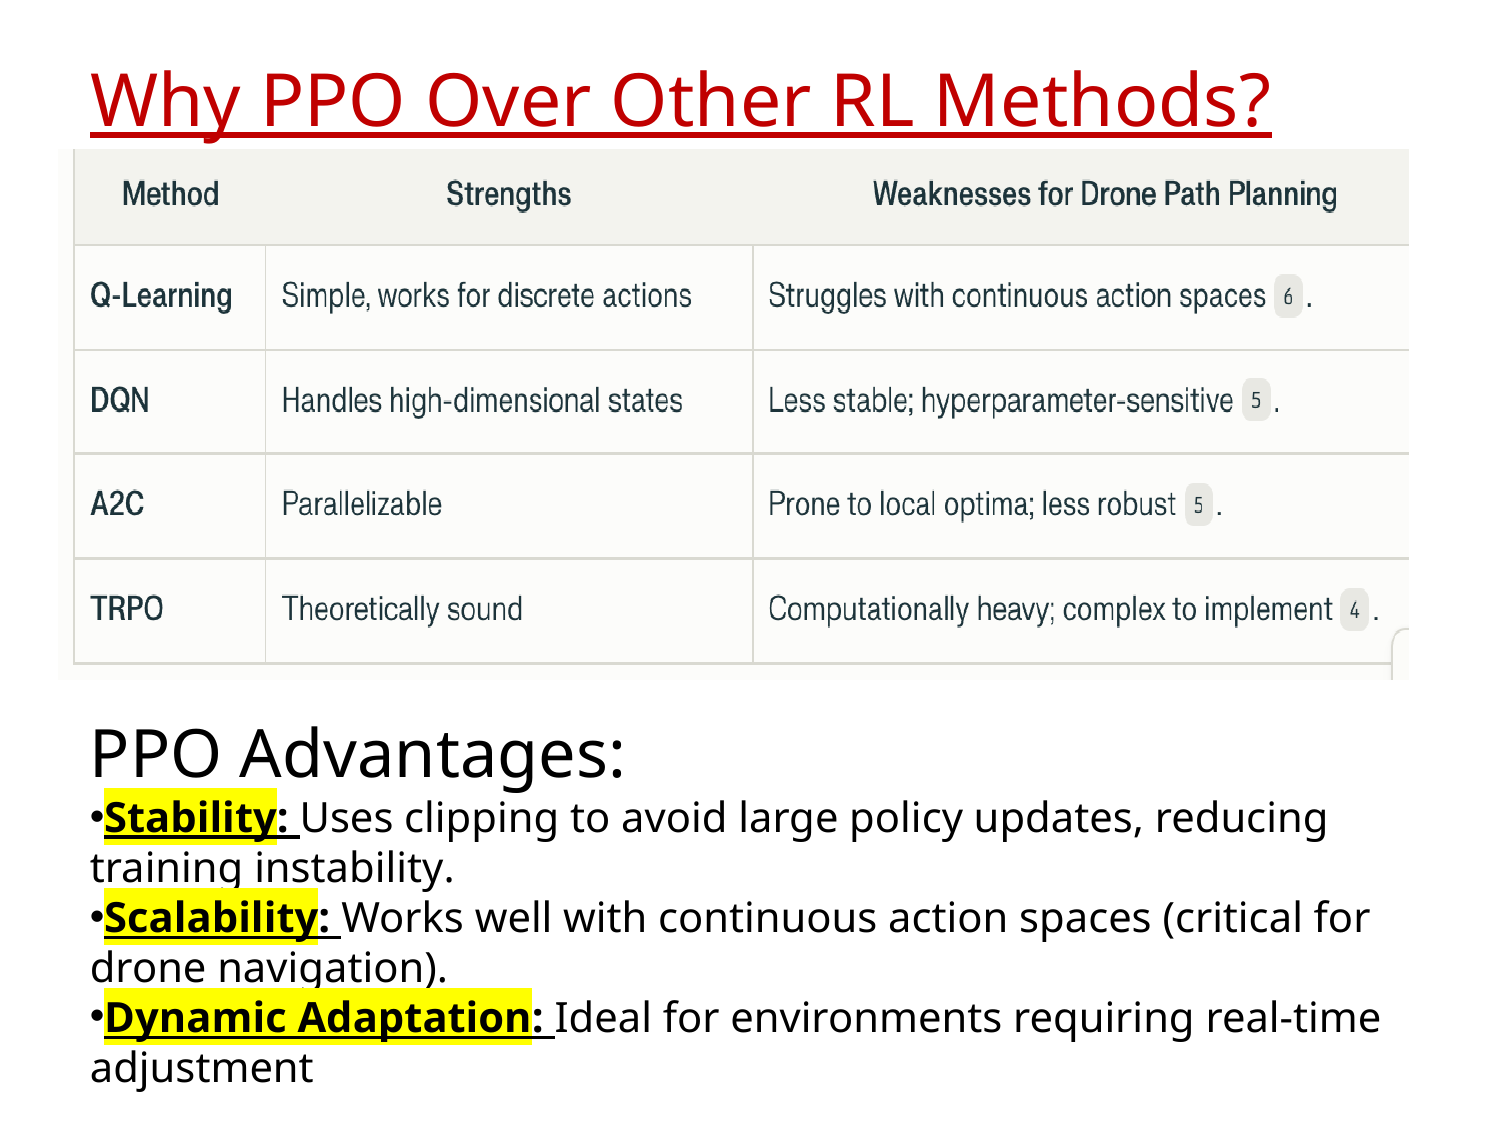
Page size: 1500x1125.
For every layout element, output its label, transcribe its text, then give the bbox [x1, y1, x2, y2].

text_box PPO Advantages: Stability: Uses clipping to avoid large policy updates, reducing training instability. Scalability: Works well with continuous action spaces (critical for drone navigation). Dynamic Adaptation: Ideal for environments requiring real-time adjustment [74, 703, 1409, 1125]
title Why PPO Over Other RL Methods? [75, 45, 1425, 150]
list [58, 149, 1409, 681]
